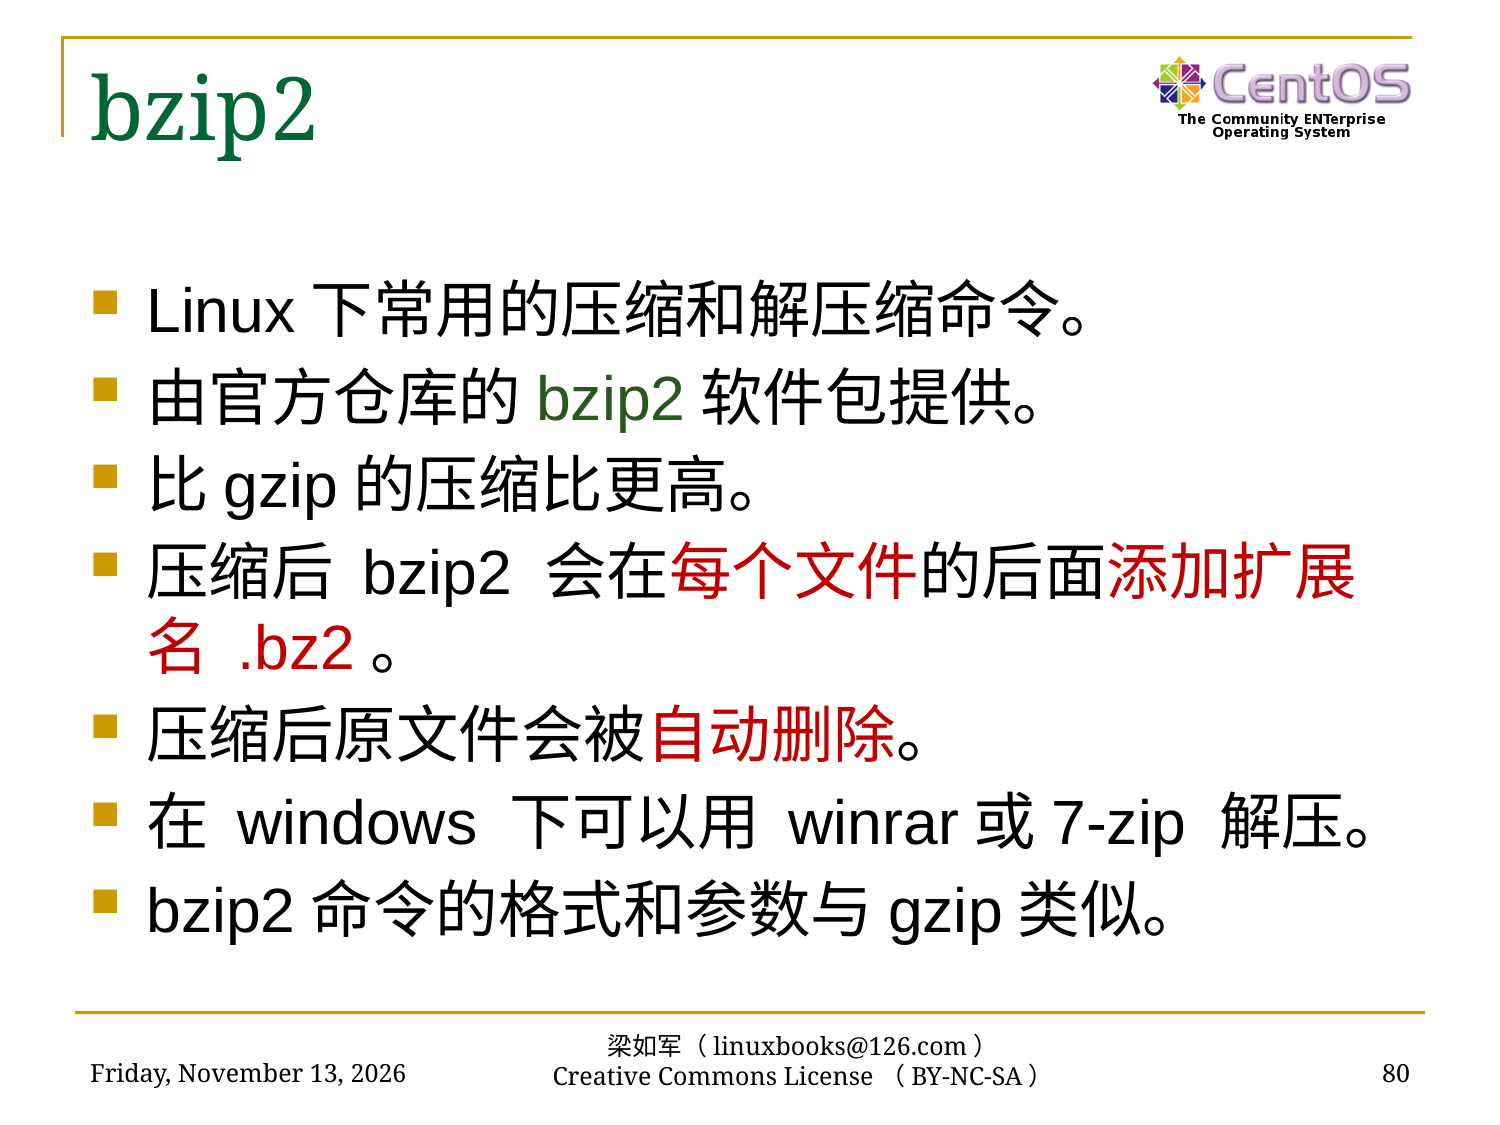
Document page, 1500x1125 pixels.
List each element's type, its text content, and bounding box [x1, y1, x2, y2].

title bzip2 [74, 45, 1426, 233]
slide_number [74, 1023, 426, 1100]
slide_number 80 [1074, 1023, 1426, 1100]
list Linux下常用的压缩和解压缩命令。 由官方仓库的bzip2软件包提供。 比gzip的压缩比更高。 压缩后 bzip2 会在每个文件的后面添加扩展名 .bz2。 压缩后原文件会被自动删除。 在 windows 下可以用 winrar或7-zip 解压。 bzip2命令的格式和参数与gzip类似。 [74, 262, 1426, 1006]
footer 梁如军（linuxbooks@126.com） Creative Commons License（BY-NC-SA） [359, 1022, 1247, 1099]
